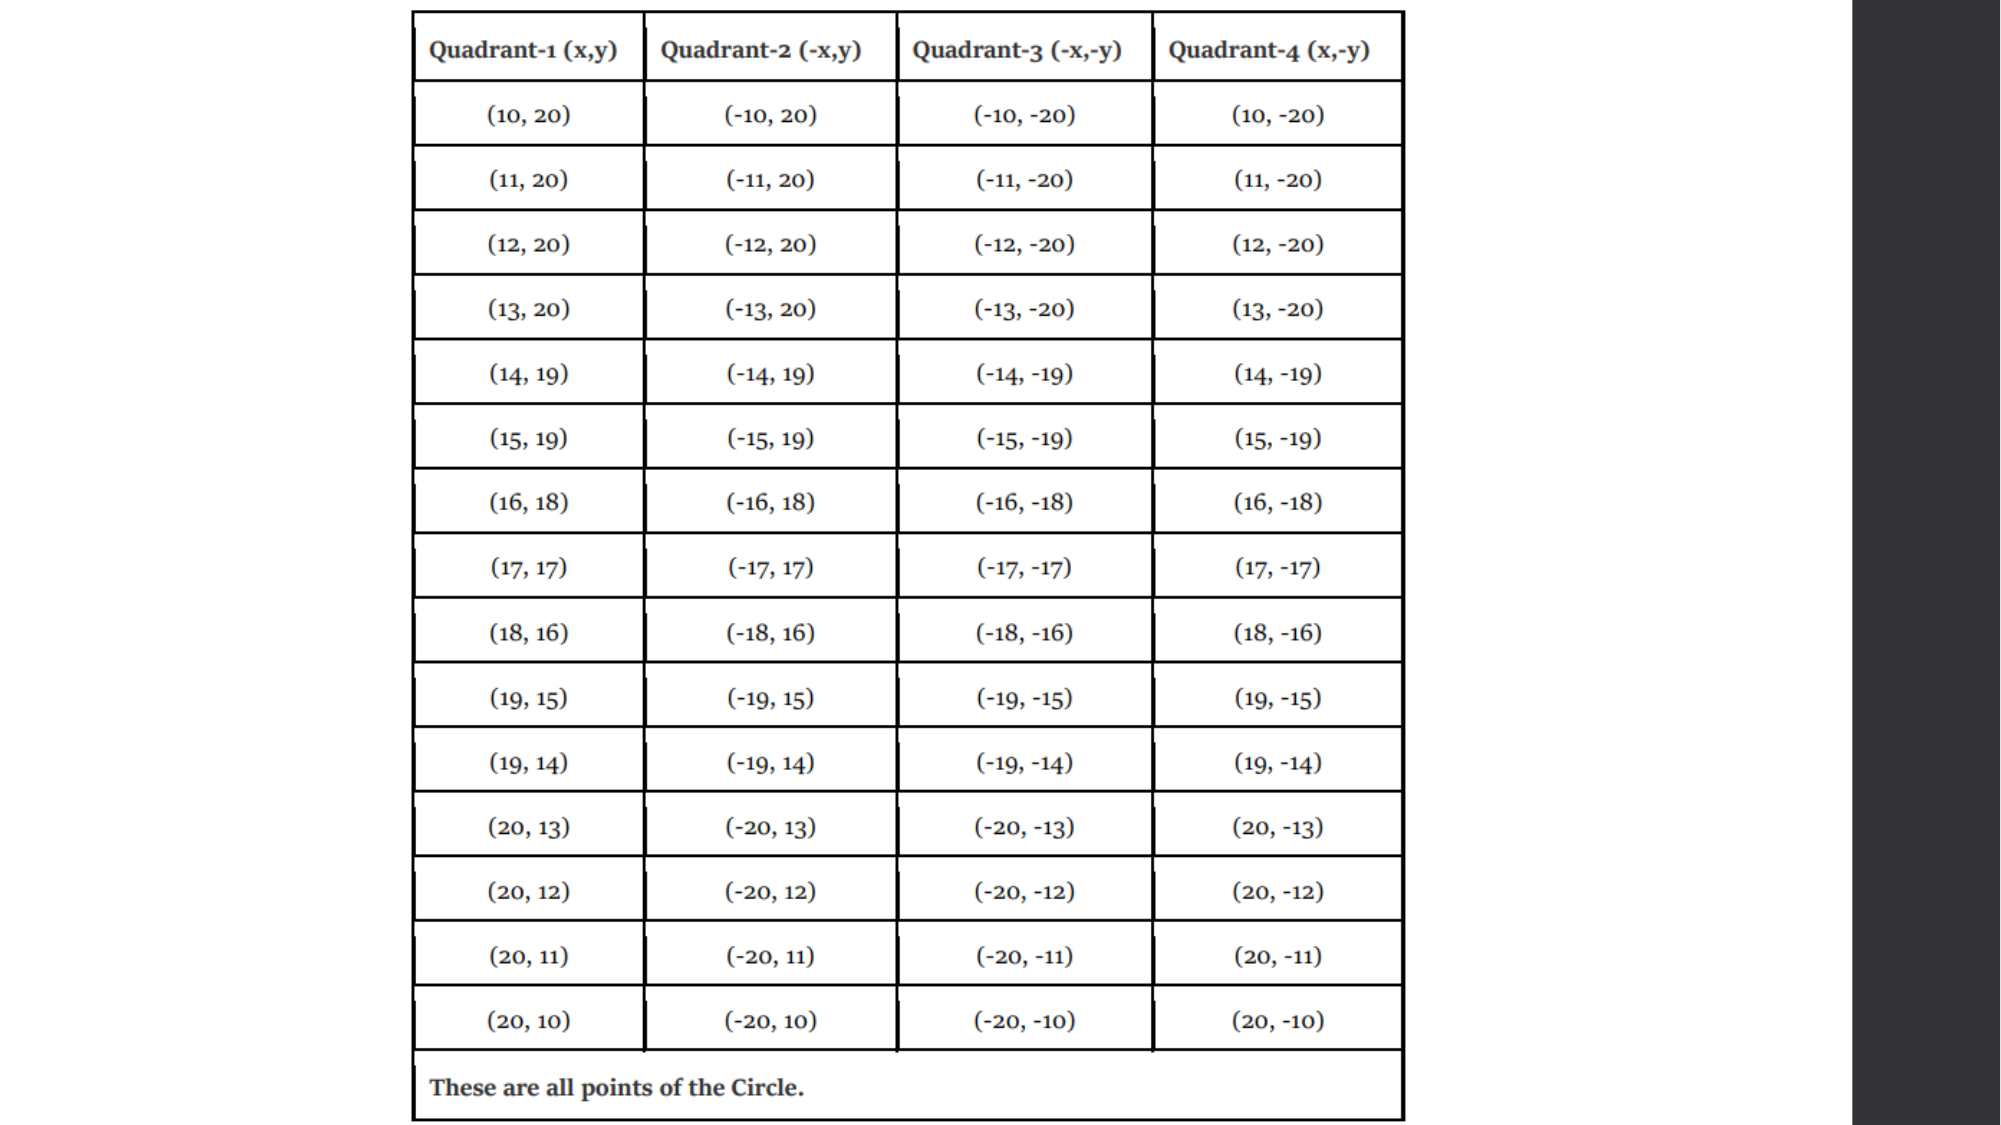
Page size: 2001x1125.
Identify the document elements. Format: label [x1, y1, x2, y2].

picture [406, 0, 1407, 1124]
